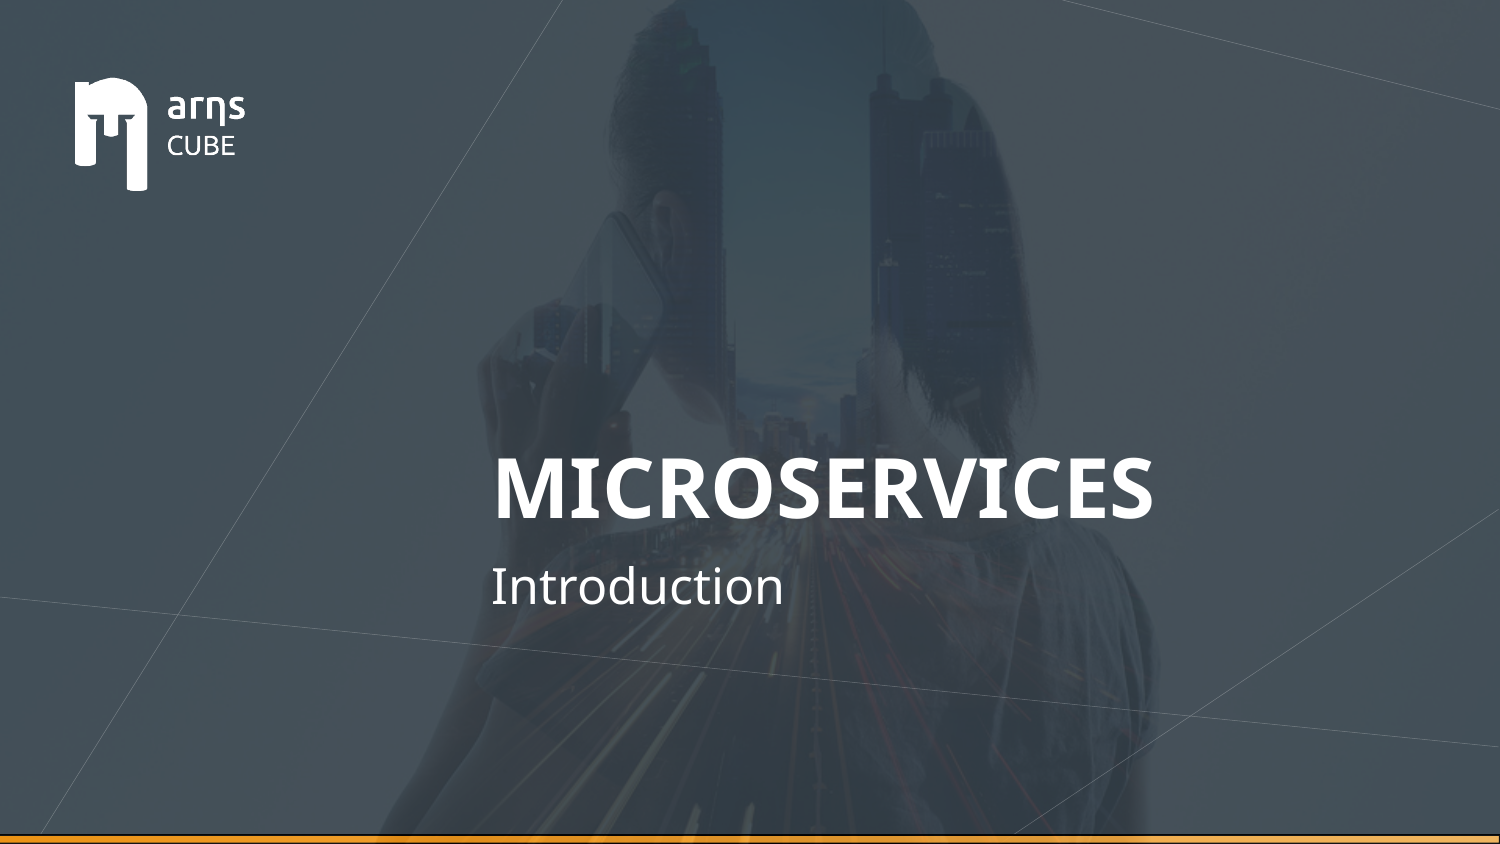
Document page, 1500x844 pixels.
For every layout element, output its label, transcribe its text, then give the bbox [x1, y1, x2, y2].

title microservices [476, 433, 1463, 543]
subtitle Introduction [476, 546, 1463, 623]
picture [75, 77, 245, 191]
